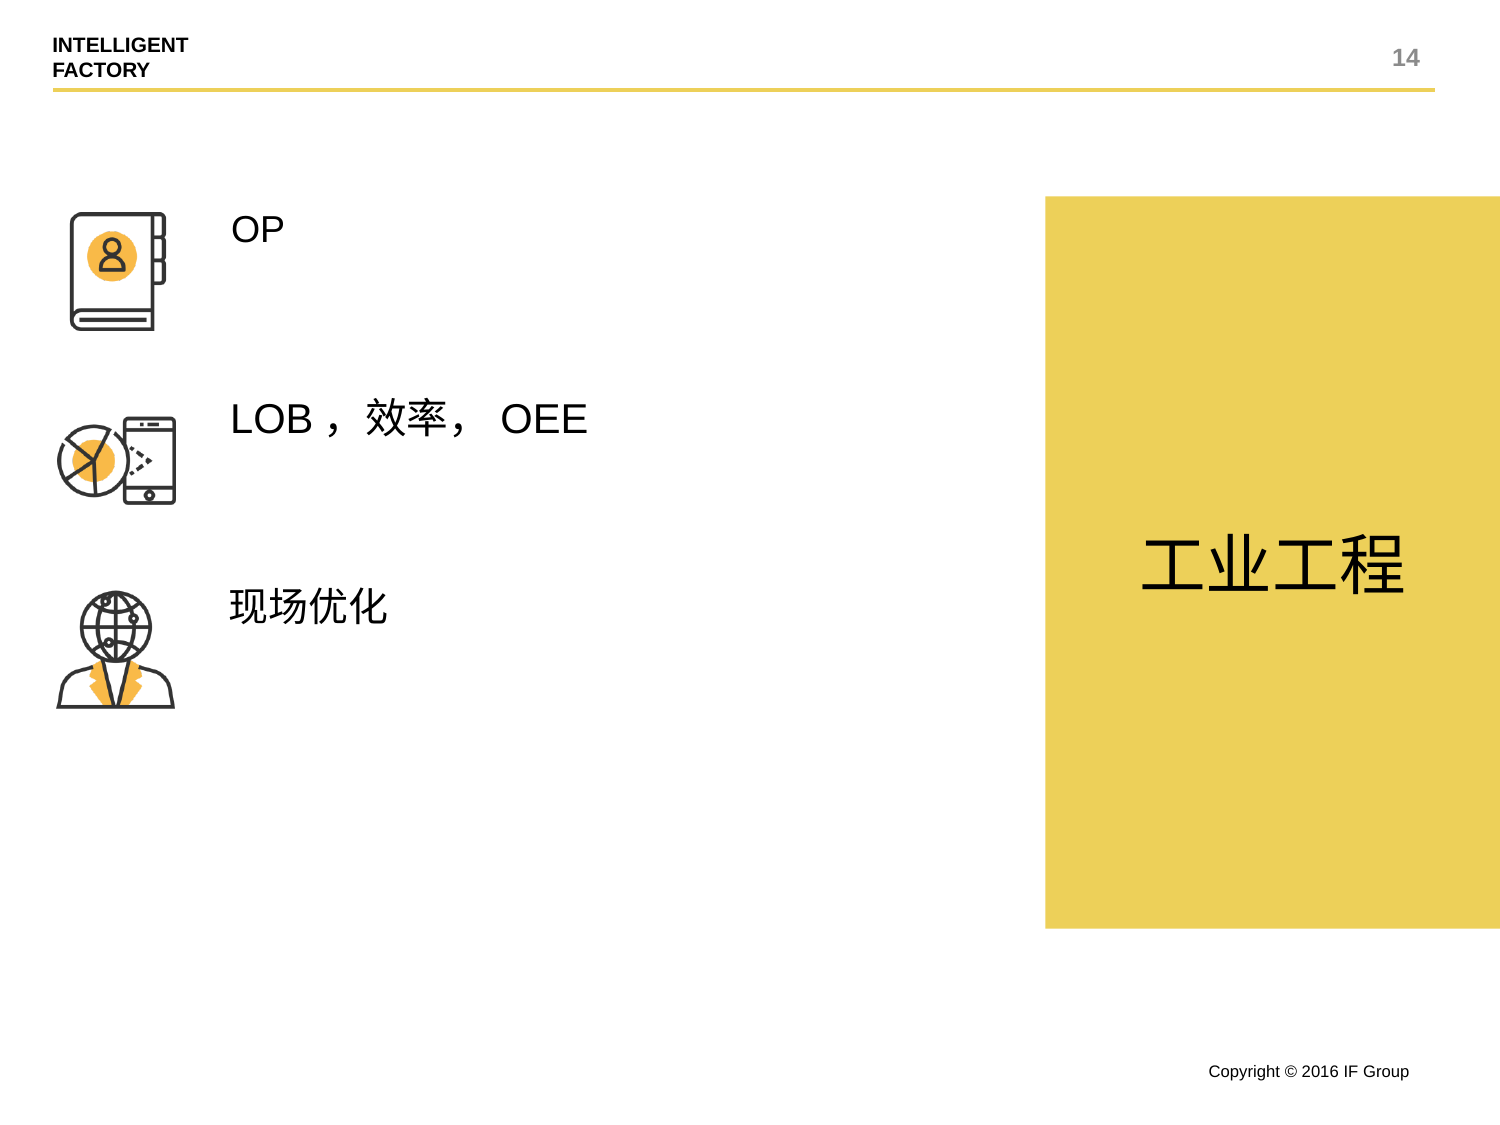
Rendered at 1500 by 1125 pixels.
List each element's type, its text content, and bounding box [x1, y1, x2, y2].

list OP [216, 196, 988, 260]
slide_number 14 [1085, 26, 1436, 87]
picture [56, 589, 175, 709]
picture [57, 400, 176, 520]
picture [58, 211, 178, 331]
list LOB，效率，OEE [215, 385, 987, 449]
list 工业工程 [1045, 196, 1500, 929]
list 现场优化 [213, 574, 986, 638]
